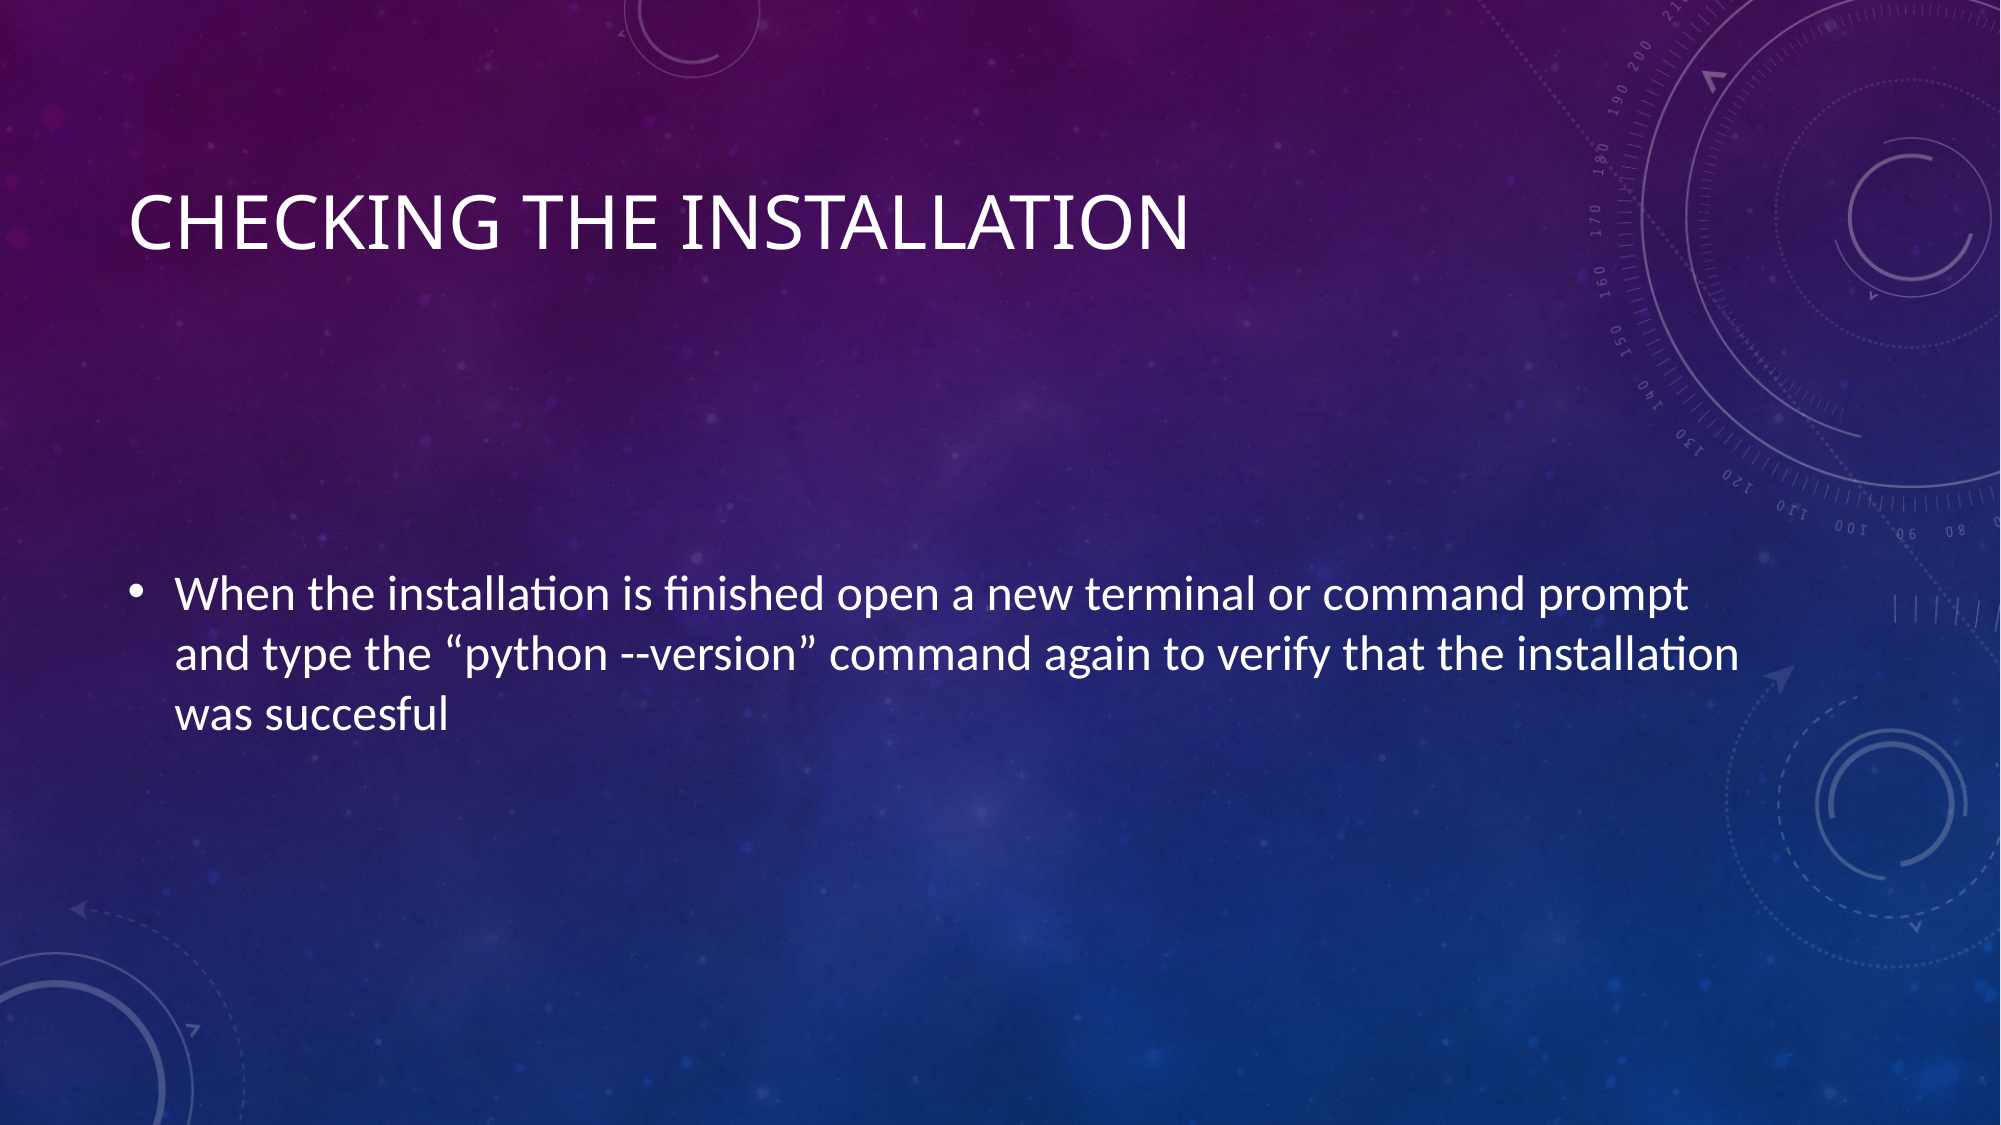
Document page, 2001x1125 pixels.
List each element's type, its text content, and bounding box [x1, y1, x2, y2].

title Checking the installation [112, 99, 1775, 339]
list When the installation is finished open a new terminal or command prompt and type the “python --version” command again to verify that the installation was succesful [112, 351, 1775, 950]
picture [0, 0, 2001, 1125]
